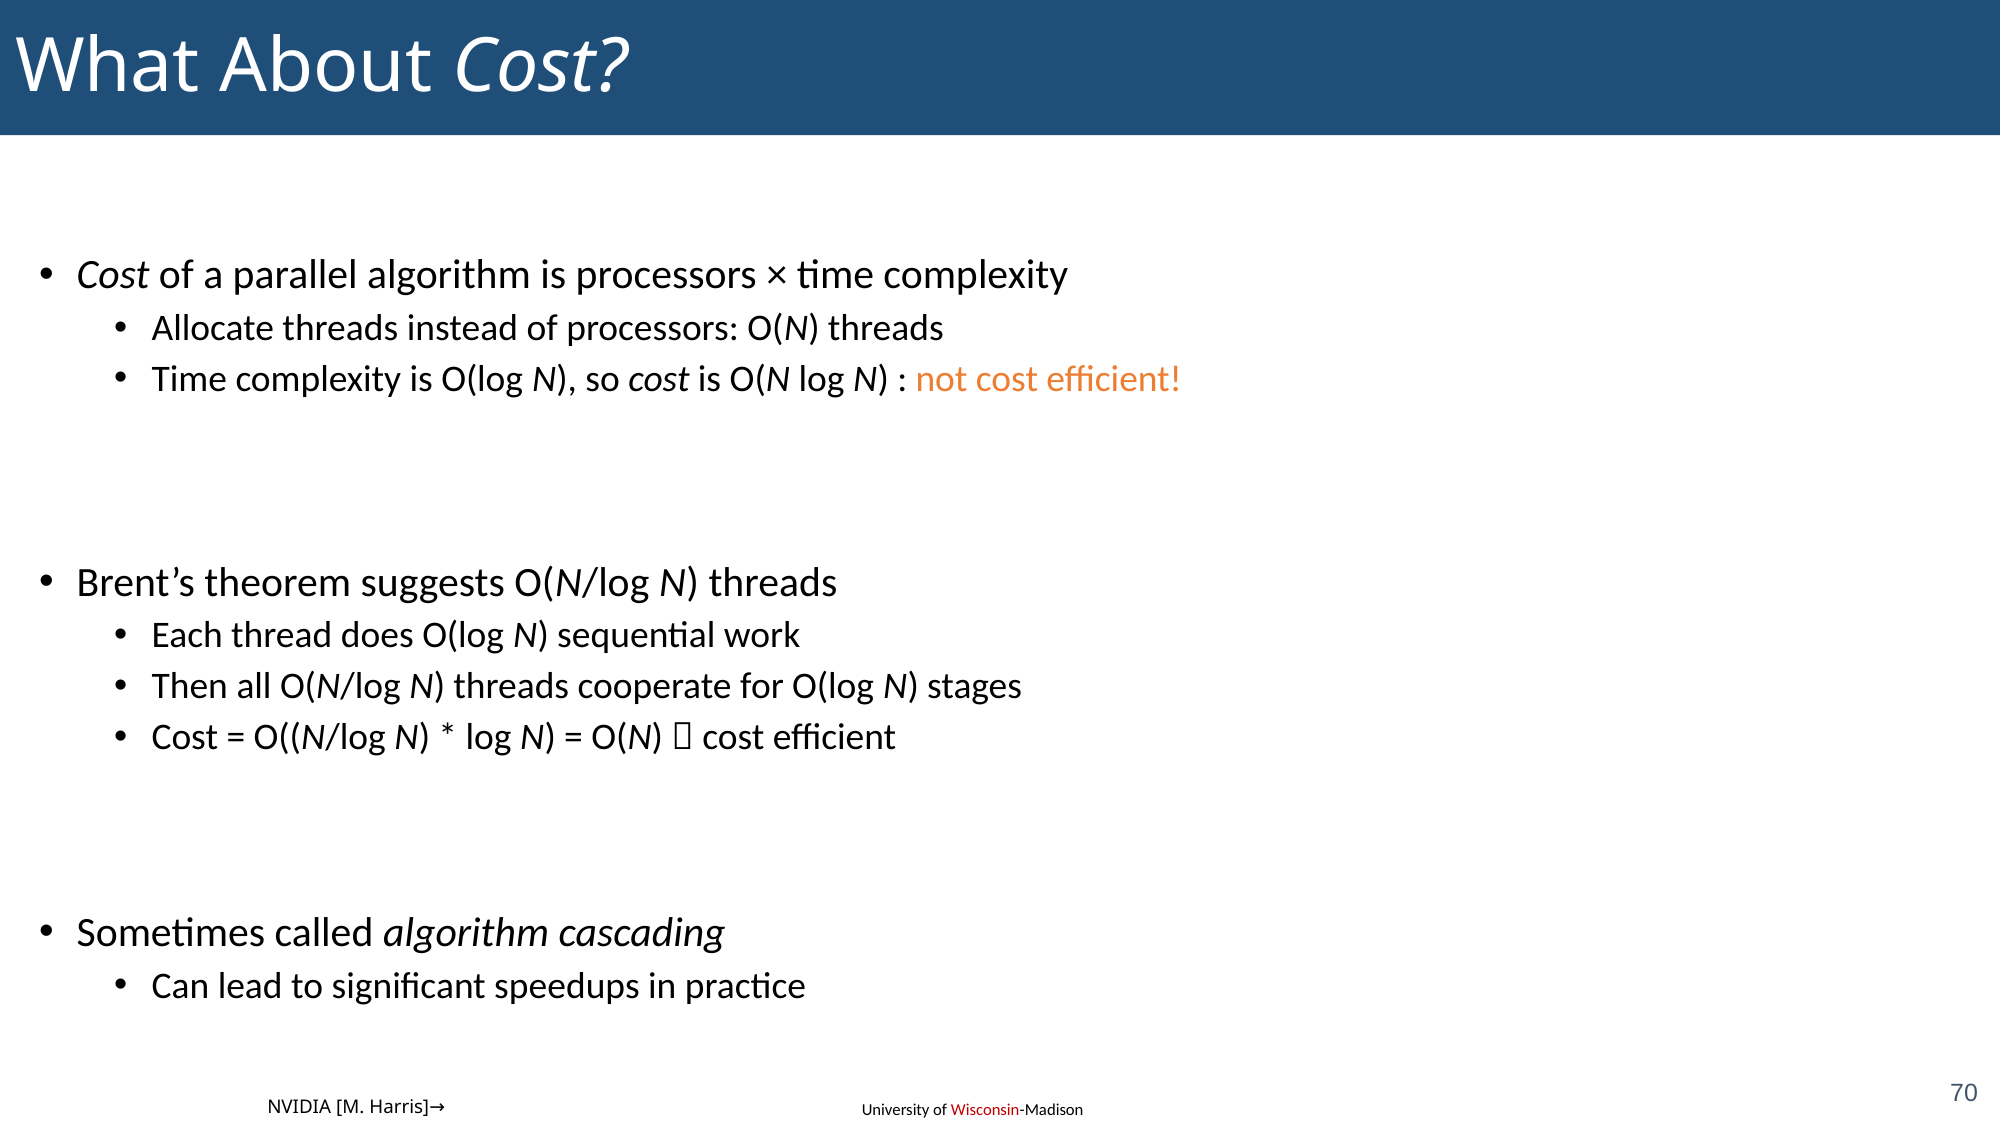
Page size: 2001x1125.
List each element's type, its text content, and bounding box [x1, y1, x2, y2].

text_box NVIDIA [M. Harris]→ [252, 1087, 460, 1125]
list Cost of a parallel algorithm is processors × time complexity Allocate threads instead of processors: O(N) threads Time complexity is O(log N), so cost is O(N log N) : not cost efficient! Brent’s theorem suggests O(N/log N) threads Each thread does O(log N) sequential work Then all O(N/log N) threads cooperate for O(log N) stages Cost = O((N/log N) * log N) = O(N)  cost efficient Sometimes called algorithm cascading Can lead to significant speedups in practice [24, 245, 1987, 1055]
title What About Cost? [0, 0, 2000, 136]
slide_number 70 [1879, 1069, 1994, 1114]
